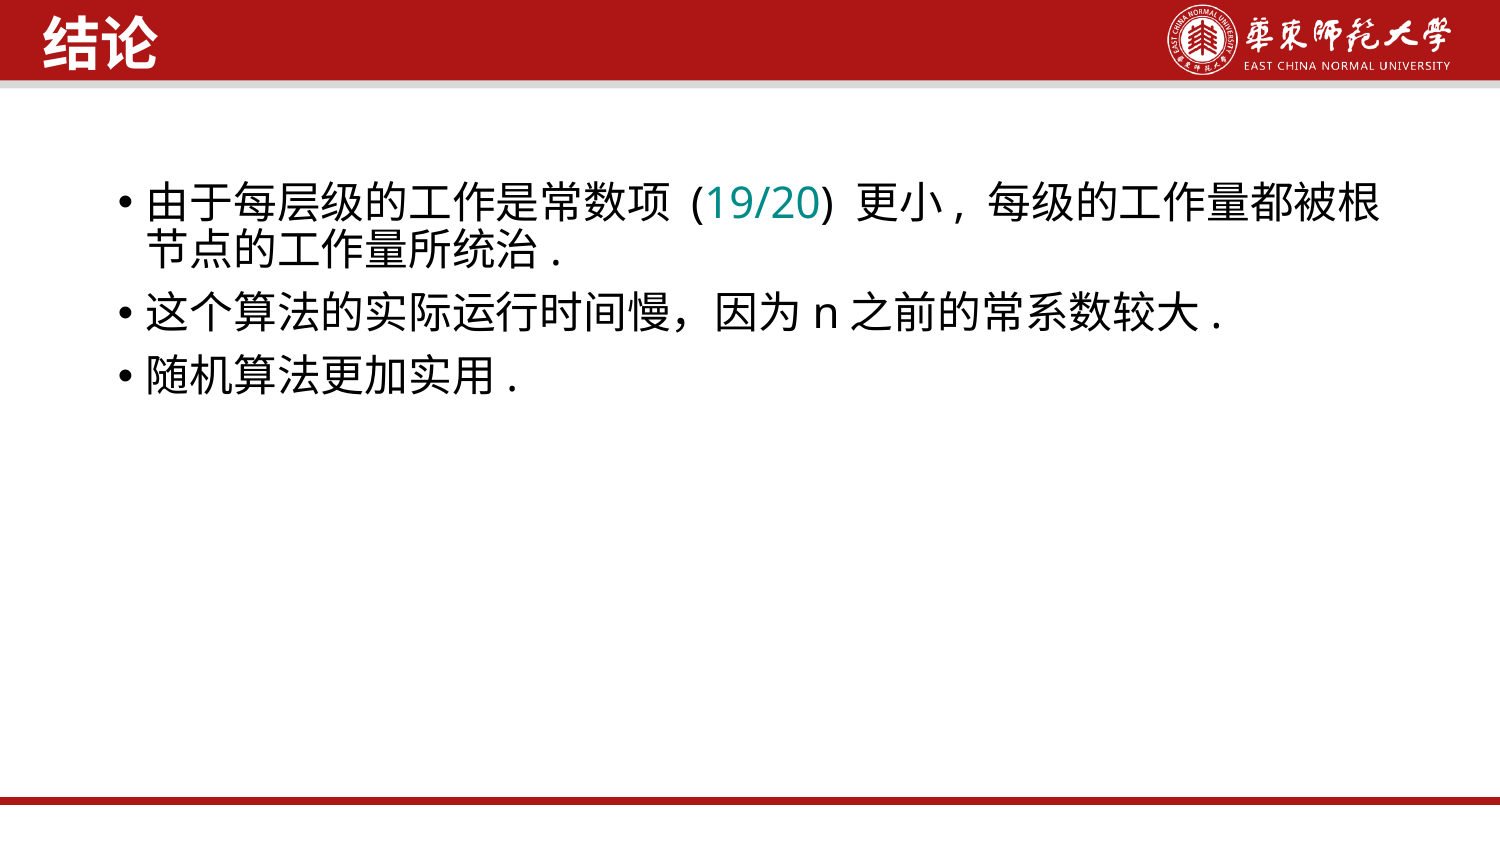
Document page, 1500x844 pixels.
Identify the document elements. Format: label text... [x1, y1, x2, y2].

text_box 由于每层级的工作是常数项 (19/20) 更小, 每级的工作量都被根节点的工作量所统治. 这个算法的实际运行时间慢，因为n之前的常系数较大. 随机算法更加实用. [103, 173, 1397, 709]
picture [1113, 0, 1500, 165]
text_box 结论 [31, 9, 1178, 98]
